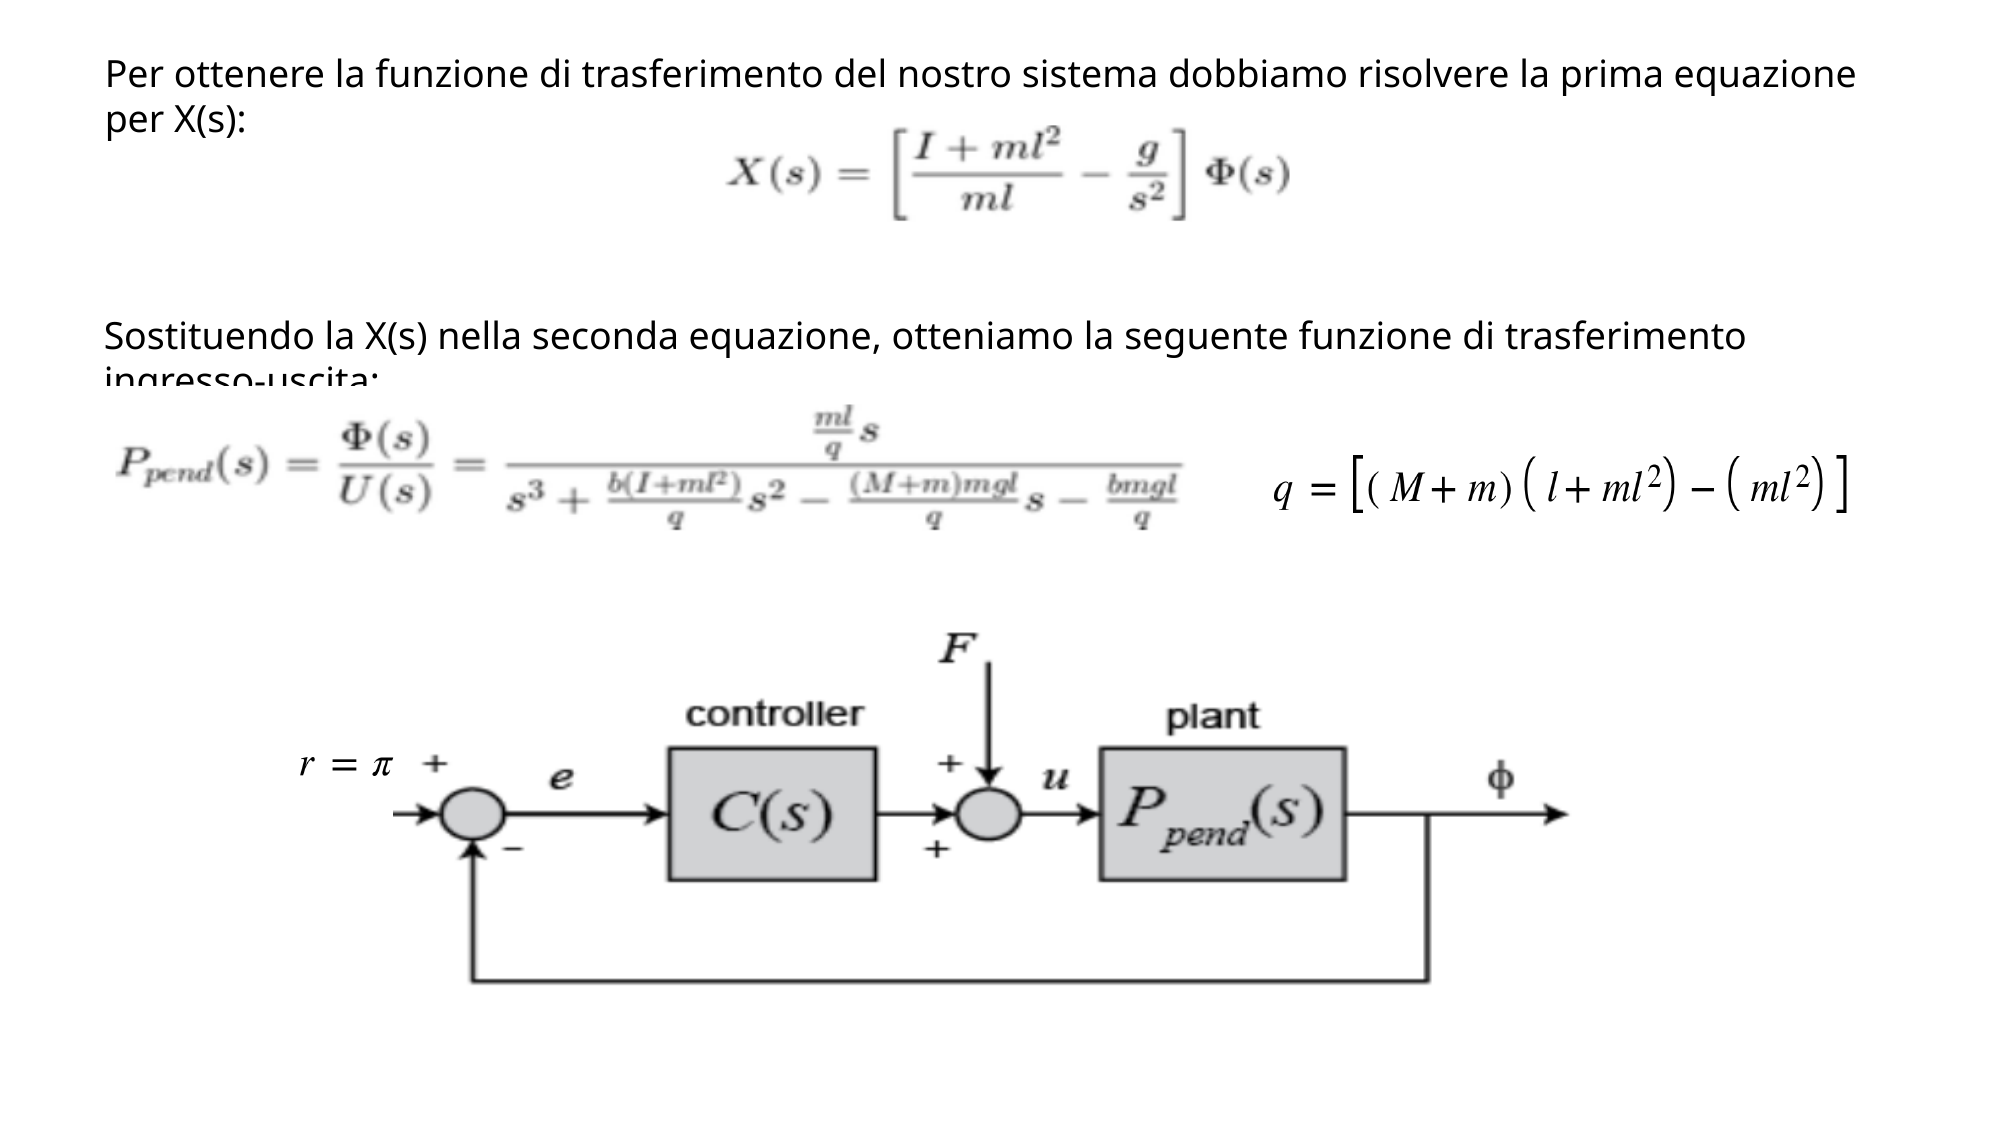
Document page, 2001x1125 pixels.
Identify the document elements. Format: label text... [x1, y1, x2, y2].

picture [669, 124, 1329, 226]
picture [96, 386, 1237, 544]
text_box Sostituendo la X(s) nella seconda equazione, otteniamo la seguente funzione di trasferimento ingresso-uscita: [88, 304, 1910, 410]
picture [298, 597, 1605, 1057]
text_box Per ottenere la funzione di trasferimento del nostro sistema dobbiamo risolvere la prima equazione per X(s): [89, 42, 1910, 148]
picture [1273, 455, 1849, 513]
